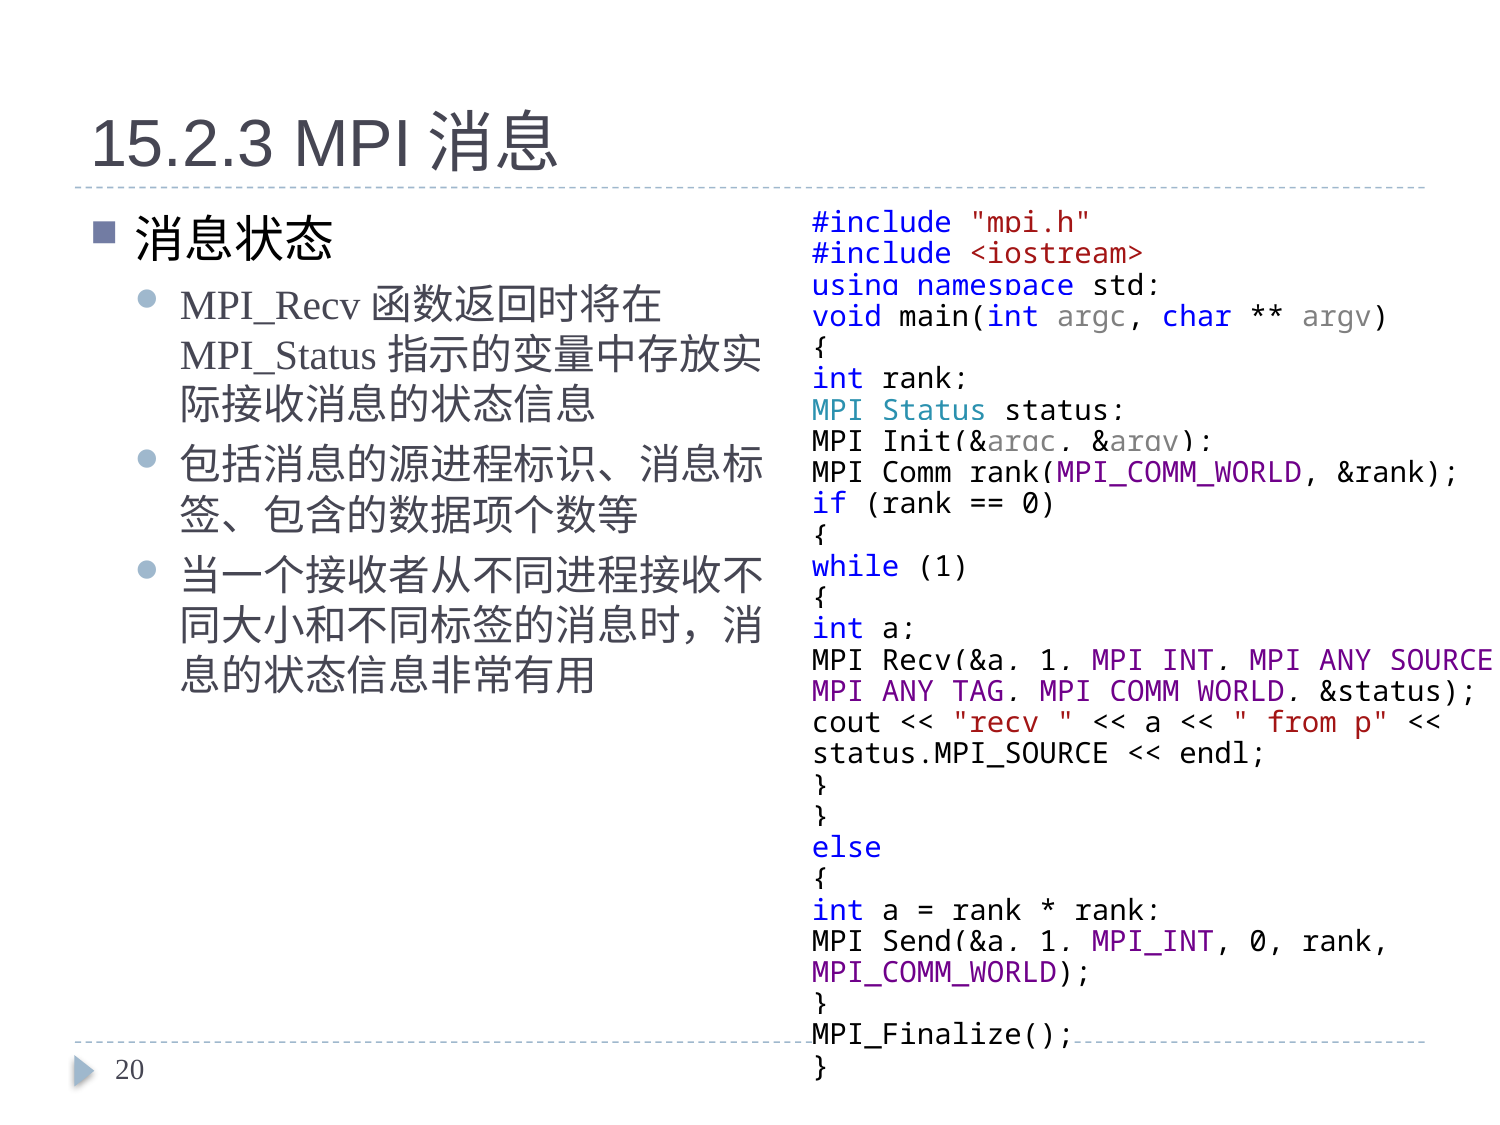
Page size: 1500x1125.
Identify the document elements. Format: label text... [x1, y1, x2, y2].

list 消息状态 MPI_Recv函数返回时将在MPI_Status指示的变量中存放实际接收消息的状态信息 包括消息的源进程标识、消息标签、包含的数据项个数等 当一个接收者从不同进程接收不同大小和不同标签的消息时，消息的状态信息非常有用 [74, 199, 797, 1011]
title 15.2.3 MPI消息 [74, 24, 1426, 188]
text_box #include "mpi.h" #include <iostream> using namespace std; void main(int argc, char ** argv) { int rank; MPI_Status status; MPI_Init(&argc, &argv); MPI_Comm_rank(MPI_COMM_WORLD, &rank); if (rank == 0) { while (1) { int a; MPI_Recv(&a, 1, MPI_INT, MPI_ANY_SOURCE, MPI_ANY_TAG, MPI_COMM_WORLD, &status); cout << "recv " << a << " from p" << status.MPI_SOURCE << endl; } } else { int a = rank * rank; MPI_Send(&a, 1, MPI_INT, 0, rank, MPI_COMM_WORLD); } MPI_Finalize(); } [797, 199, 1500, 1090]
slide_number 20 [100, 1042, 426, 1103]
